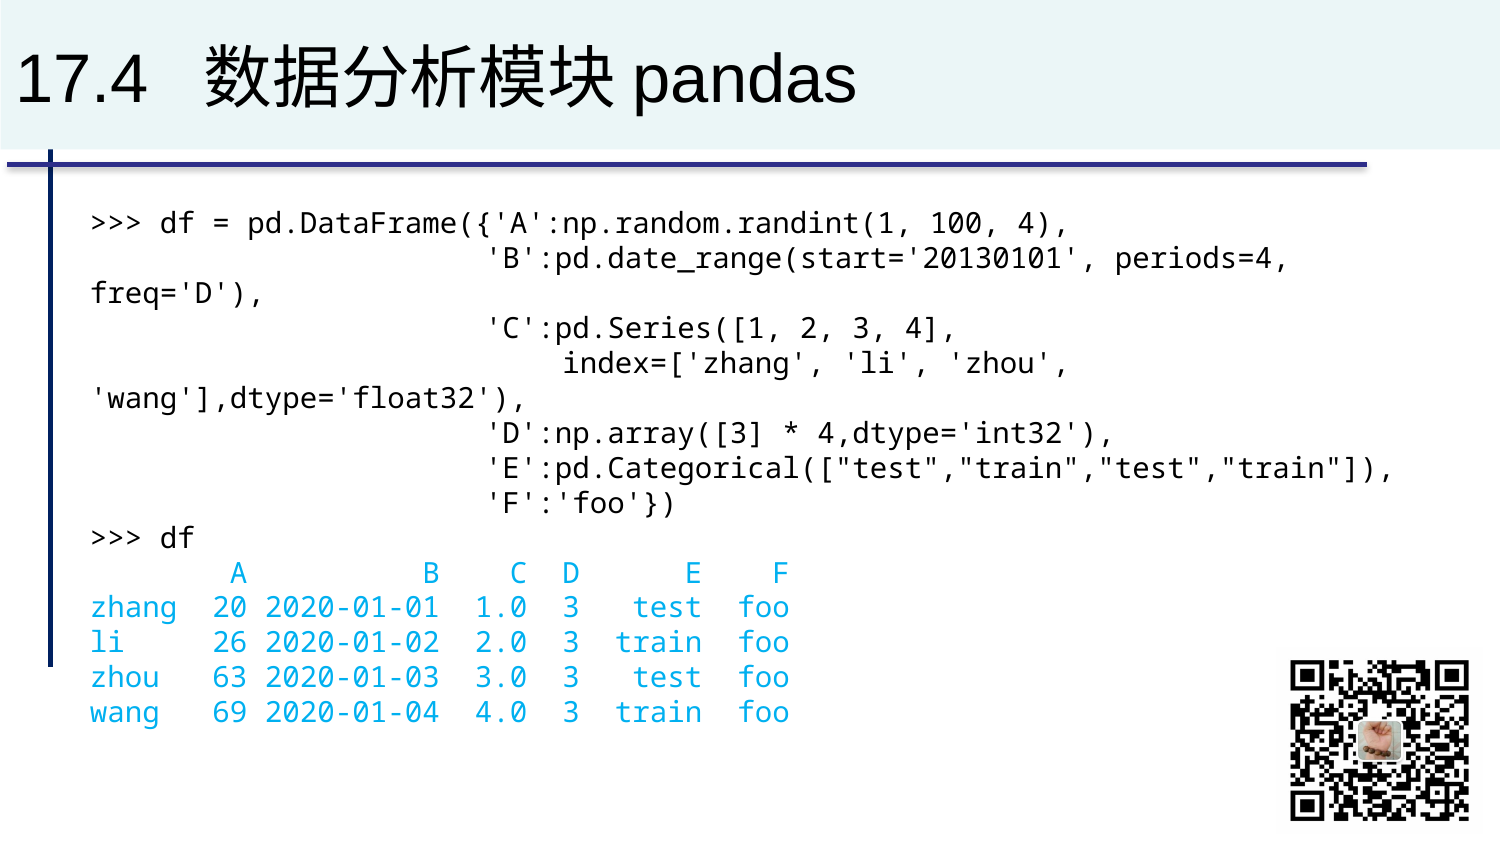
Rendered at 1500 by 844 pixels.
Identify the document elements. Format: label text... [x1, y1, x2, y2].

list >>> df = pd.DataFrame({'A':np.random.randint(1, 100, 4), 'B':pd.date_range(start='20130101', periods=4, freq='D'), 'C':pd.Series([1, 2, 3, 4], index=['zhang', 'li', 'zhou', 'wang'],dtype='float32'), 'D':np.array([3] * 4,dtype='int32'), 'E':pd.Categorical(["test","train","test","train"]), 'F':'foo'}) >>> df A B C D E F zhang 20 2020-01-01 1.0 3 test foo li 26 2020-01-02 2.0 3 train foo zhou 63 2020-01-03 3.0 3 test foo wang 69 2020-01-04 4.0 3 train foo [74, 196, 1426, 755]
title 17.4 数据分析模块pandas [0, 0, 1500, 150]
picture [1276, 647, 1483, 834]
